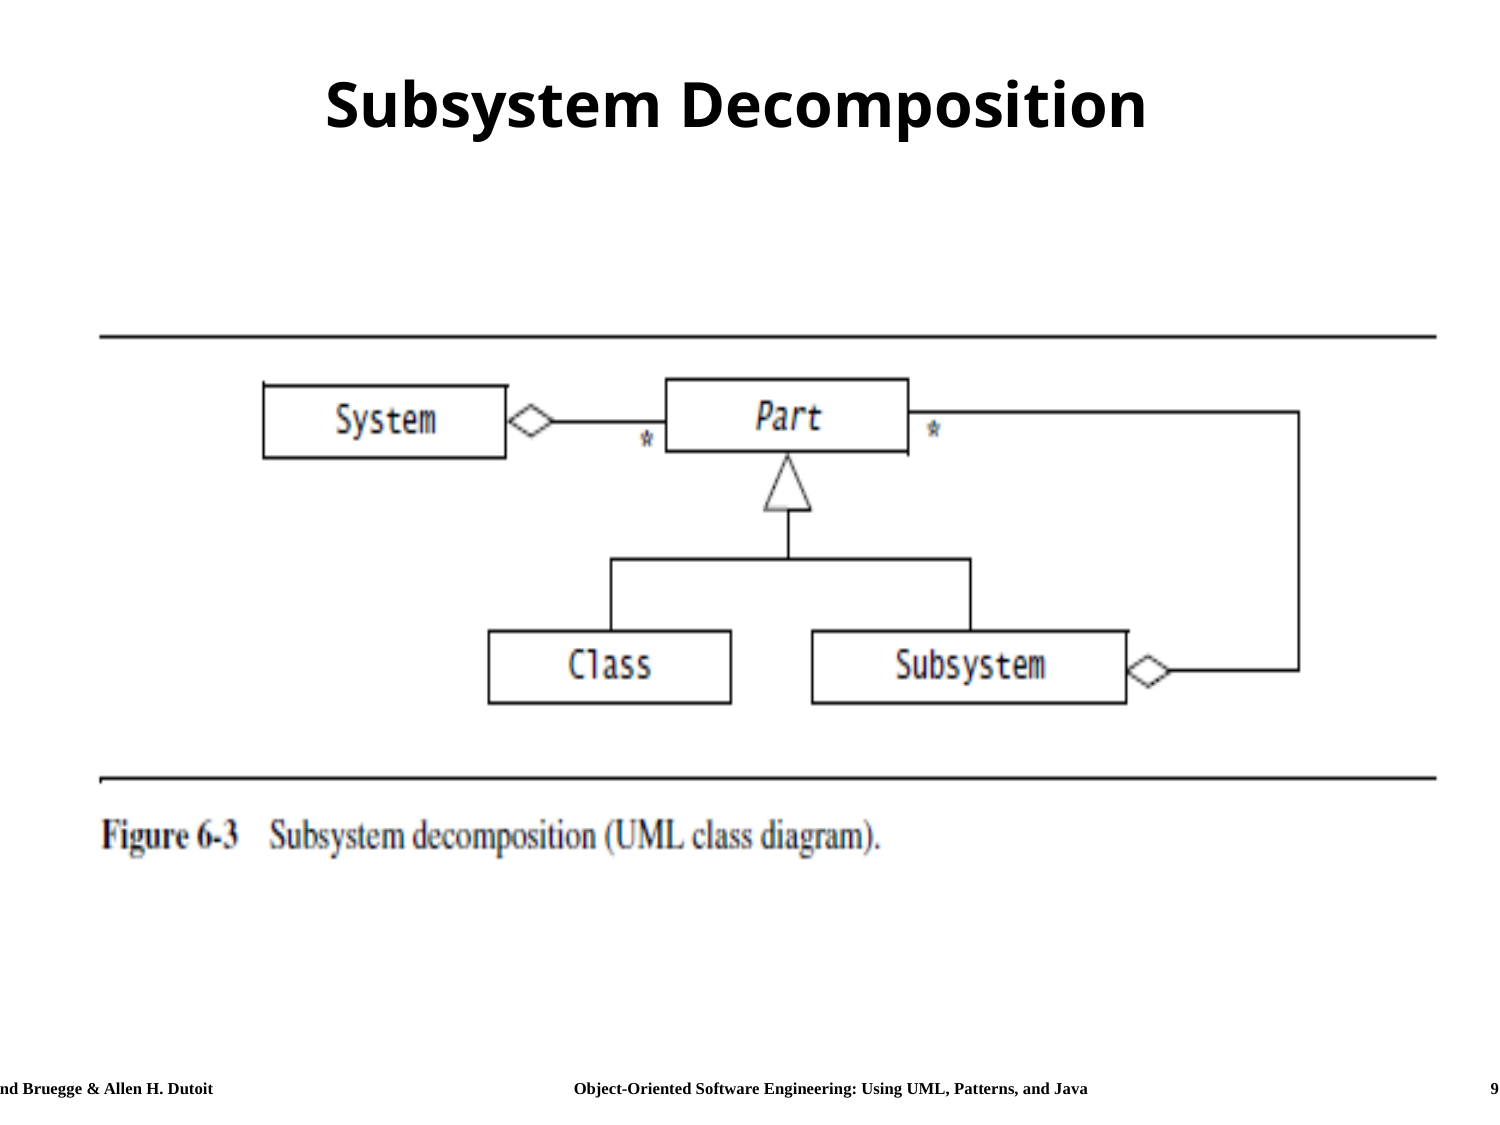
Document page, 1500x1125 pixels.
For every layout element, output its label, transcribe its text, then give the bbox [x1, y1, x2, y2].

title Subsystem Decomposition [68, 35, 1407, 179]
picture [44, 320, 1478, 889]
